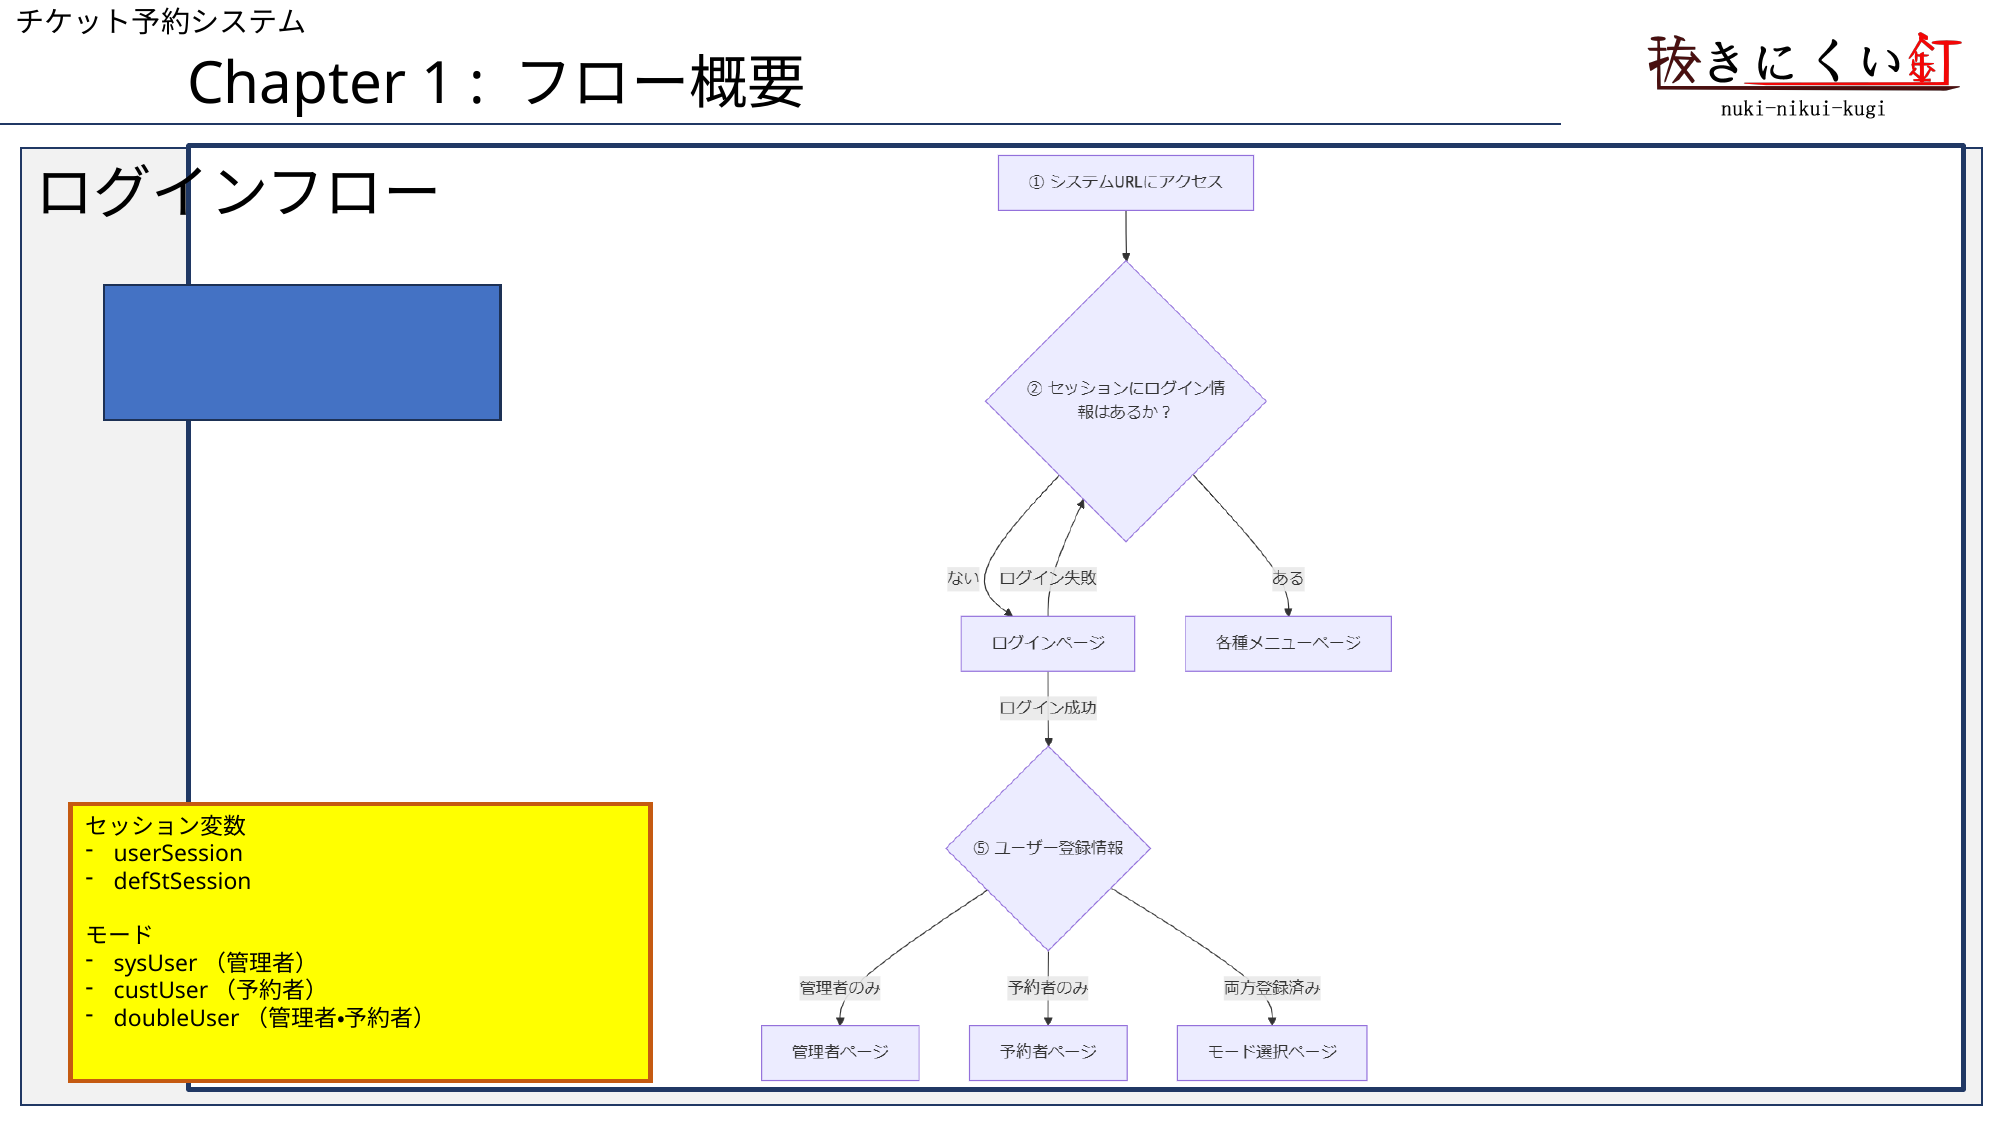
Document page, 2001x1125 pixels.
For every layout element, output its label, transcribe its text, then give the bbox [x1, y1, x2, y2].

picture [1637, 19, 1966, 125]
picture [191, 147, 1961, 1088]
text_box セッション変数 userSession defStSession モード sysUser（管理者） custUser（予約者） doubleUser（管理者・予約者） [70, 803, 191, 1082]
text_box ログインフロー [20, 148, 191, 233]
subtitle チケット予約システム [0, 0, 329, 53]
text_box [103, 284, 191, 421]
text_box Chapter 1 : フロー概要 [172, 38, 1561, 124]
text_box [20, 147, 1983, 1106]
